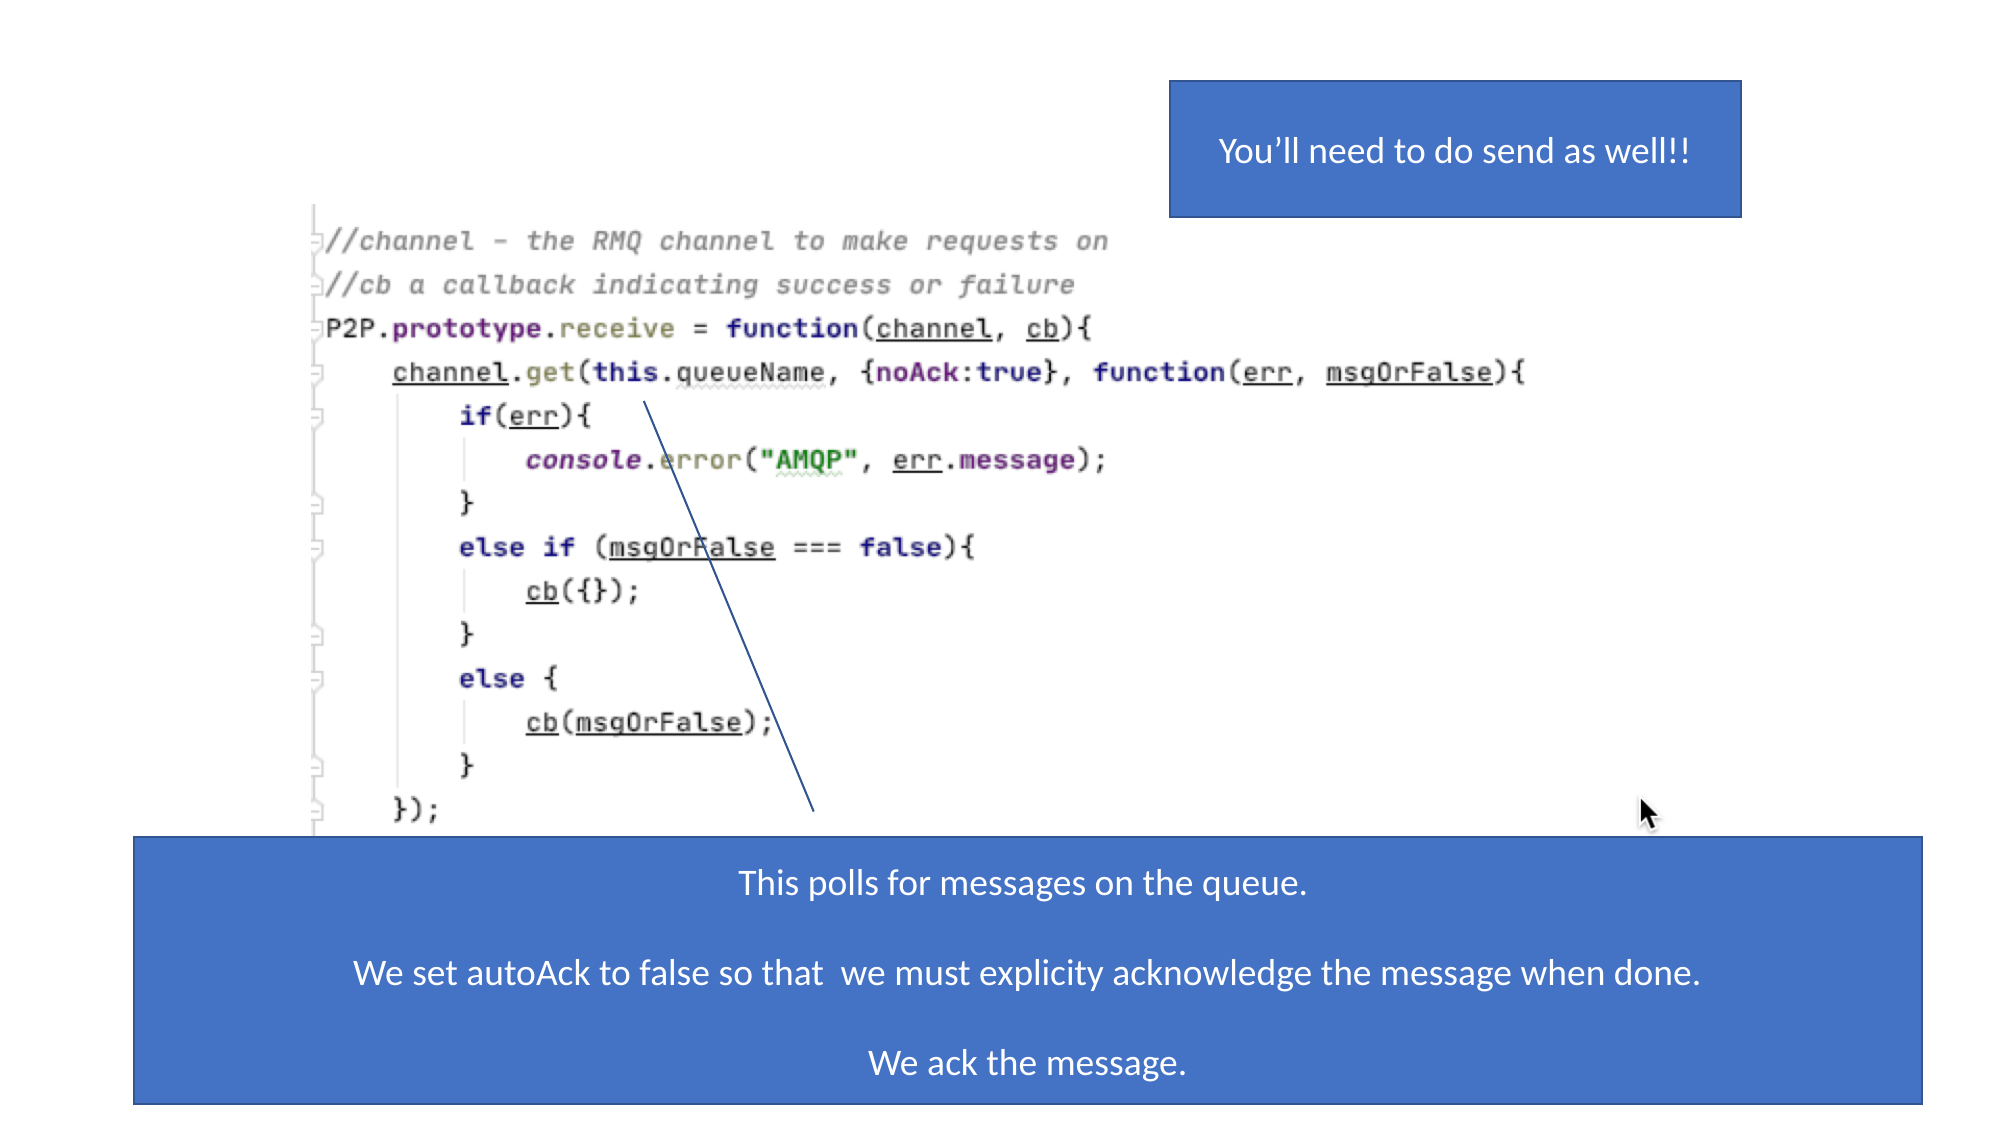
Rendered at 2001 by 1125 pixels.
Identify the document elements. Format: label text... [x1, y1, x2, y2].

text_box This polls for messages on the queue. We set autoAck to false so that we must explicity acknowledge the message when done. We ack the message. [133, 836, 1923, 1105]
picture [311, 204, 1689, 921]
text_box You’ll need to do send as well!! [1169, 80, 1742, 218]
